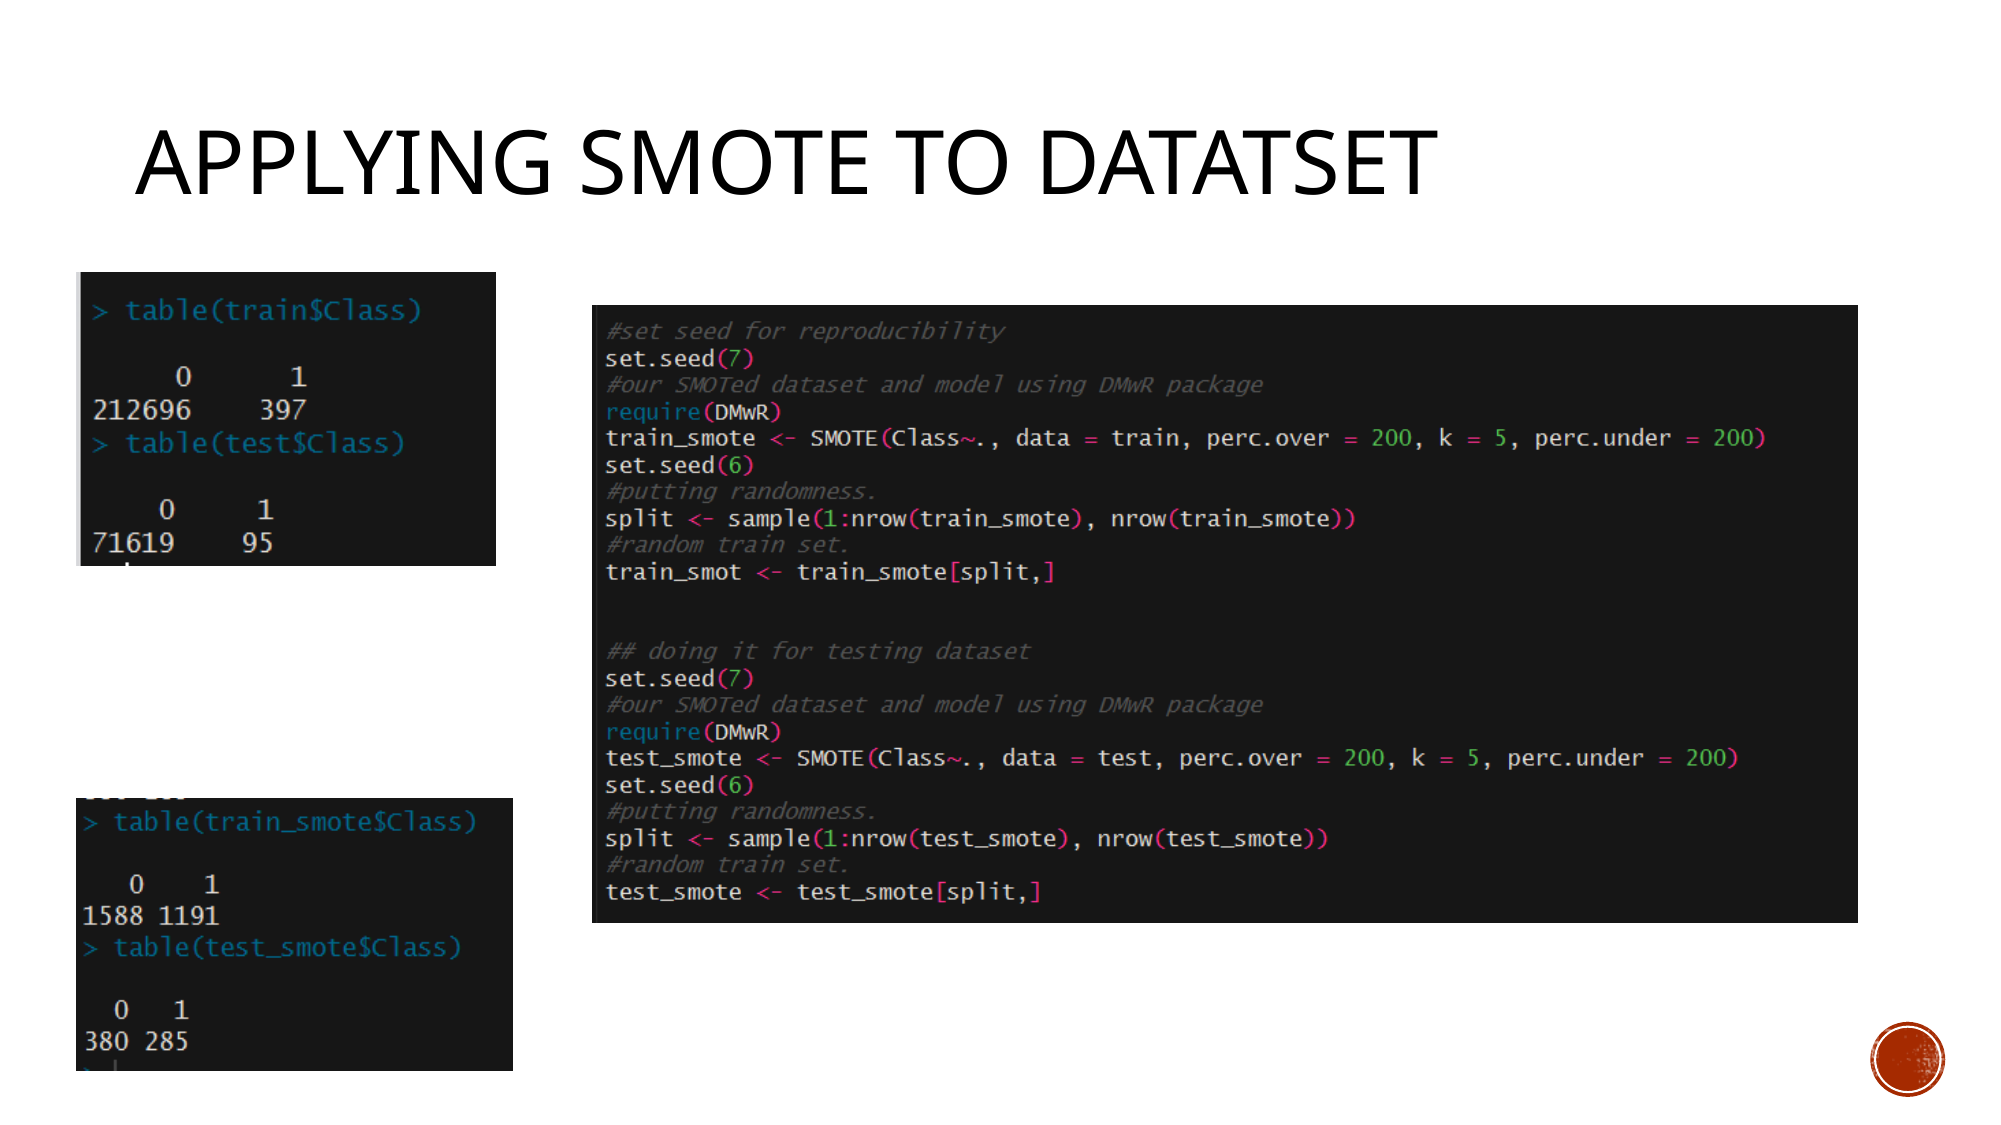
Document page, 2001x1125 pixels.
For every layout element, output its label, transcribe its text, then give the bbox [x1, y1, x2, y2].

picture [593, 305, 1857, 923]
picture [76, 272, 496, 566]
picture [76, 798, 513, 1071]
title Applying SMOtE to Datatset [120, 82, 1771, 249]
